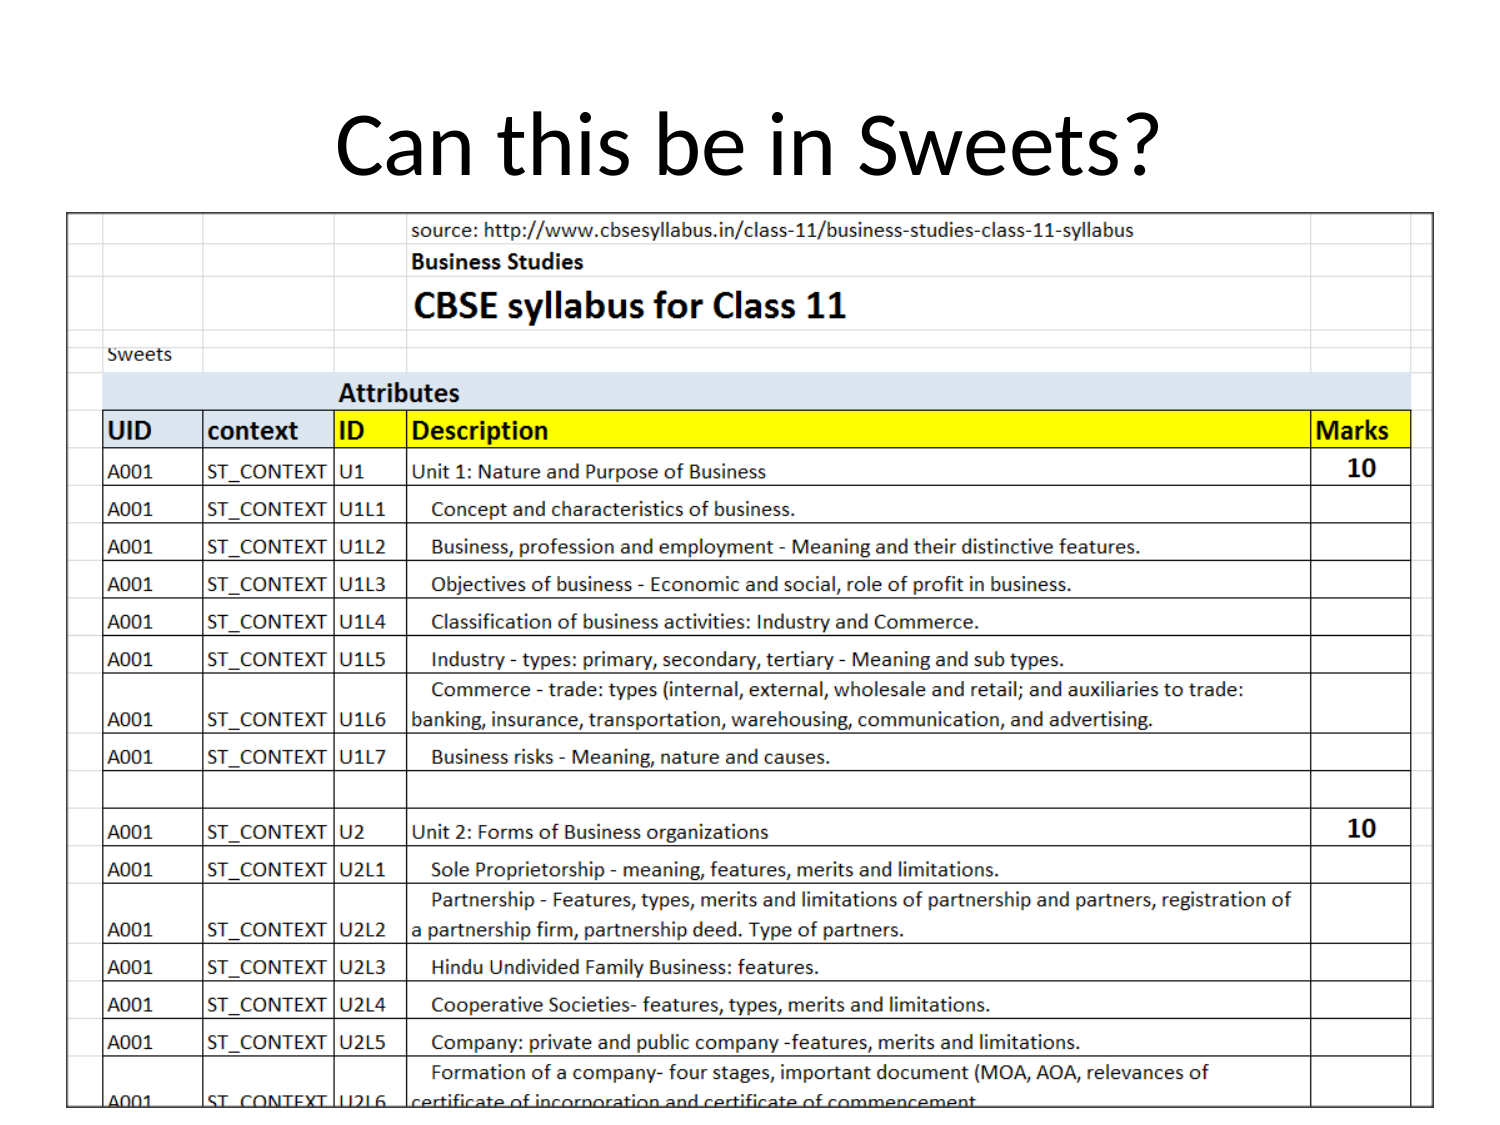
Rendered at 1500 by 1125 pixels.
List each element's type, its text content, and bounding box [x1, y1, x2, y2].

title Can this be in Sweets? [75, 45, 1425, 210]
picture [65, 212, 1435, 1108]
